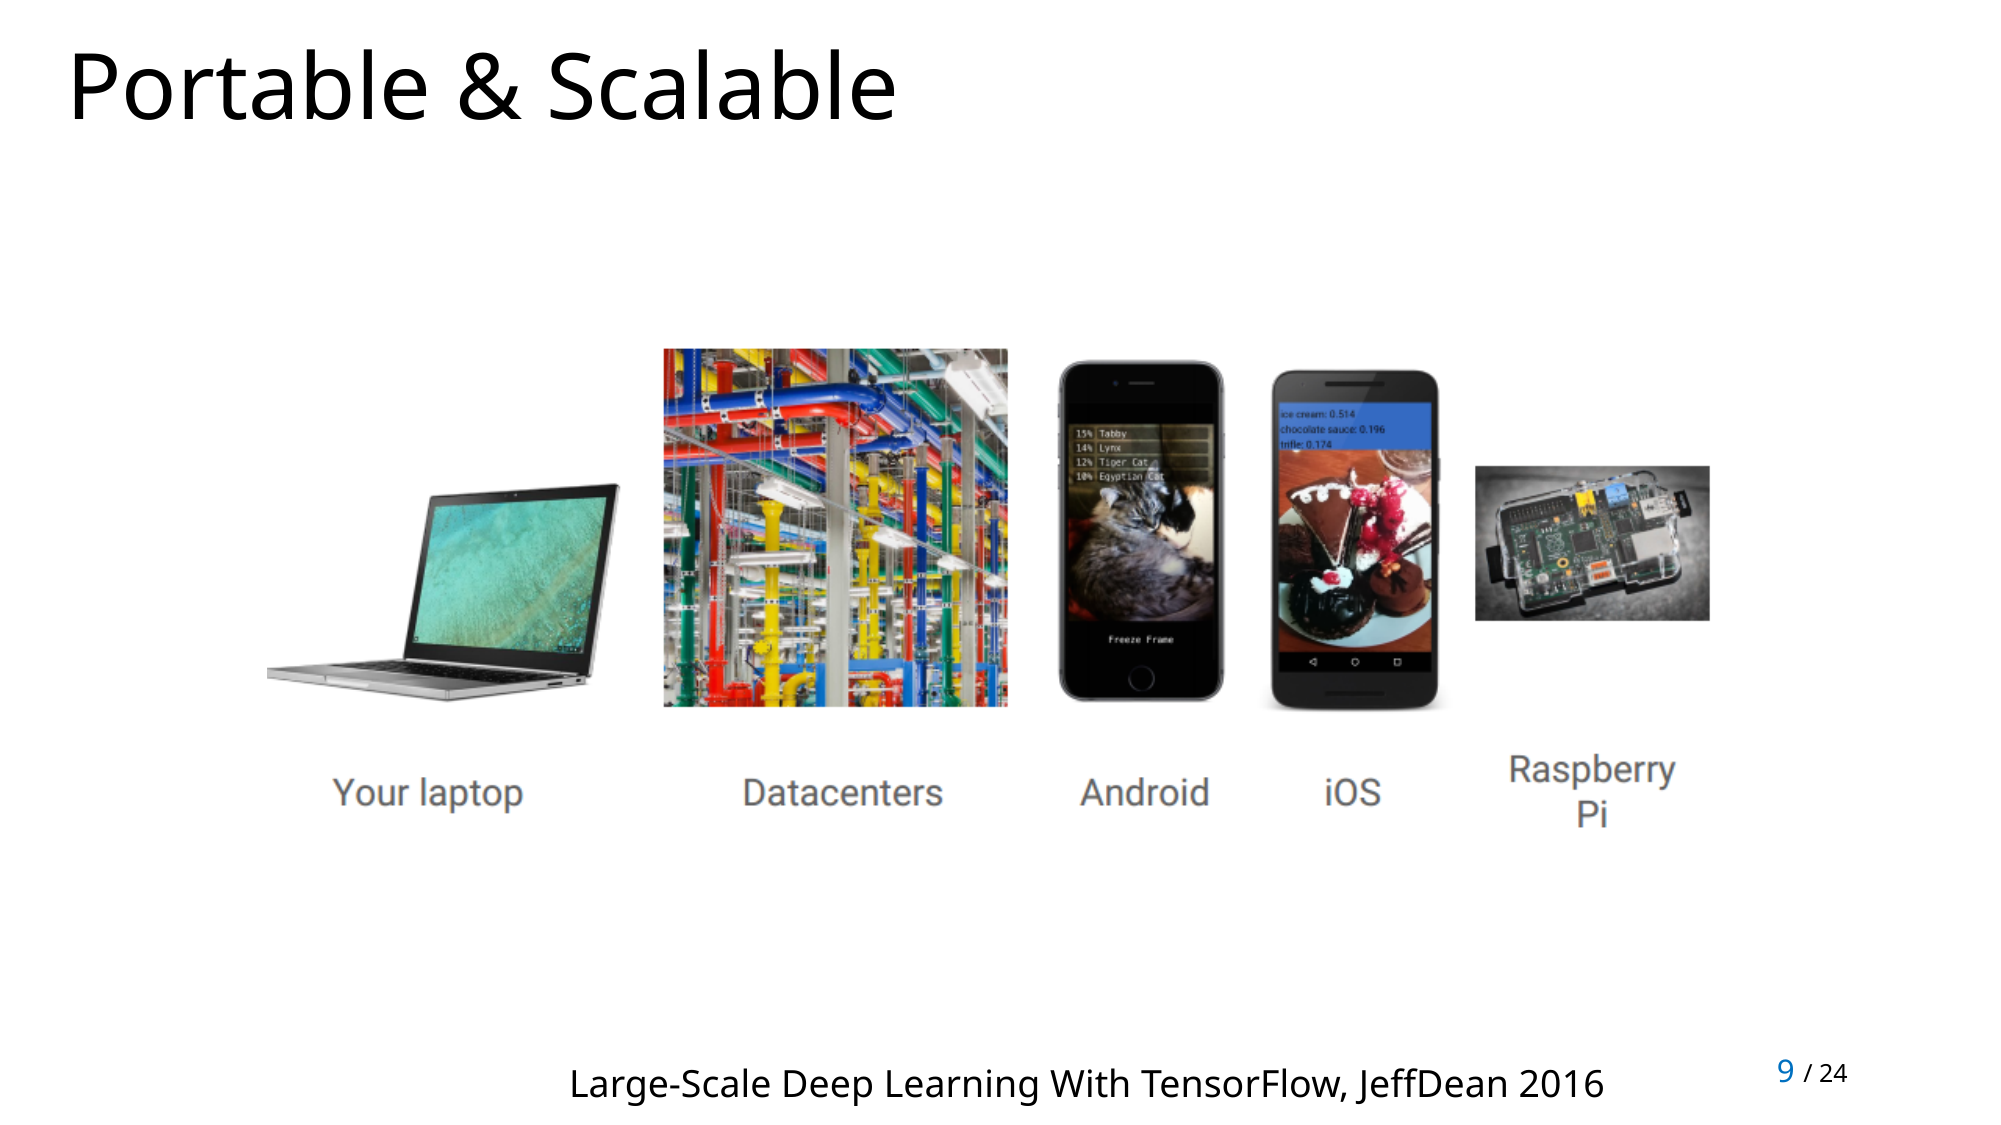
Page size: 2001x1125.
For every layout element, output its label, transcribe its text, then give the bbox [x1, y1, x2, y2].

text_box Large-Scale Deep Learning With TensorFlow, JeffDean 2016 [554, 1052, 1671, 1113]
title Portable & Scalable [51, 18, 1961, 161]
picture [267, 277, 1721, 848]
slide_number 9 / 24 [1412, 1042, 1863, 1103]
